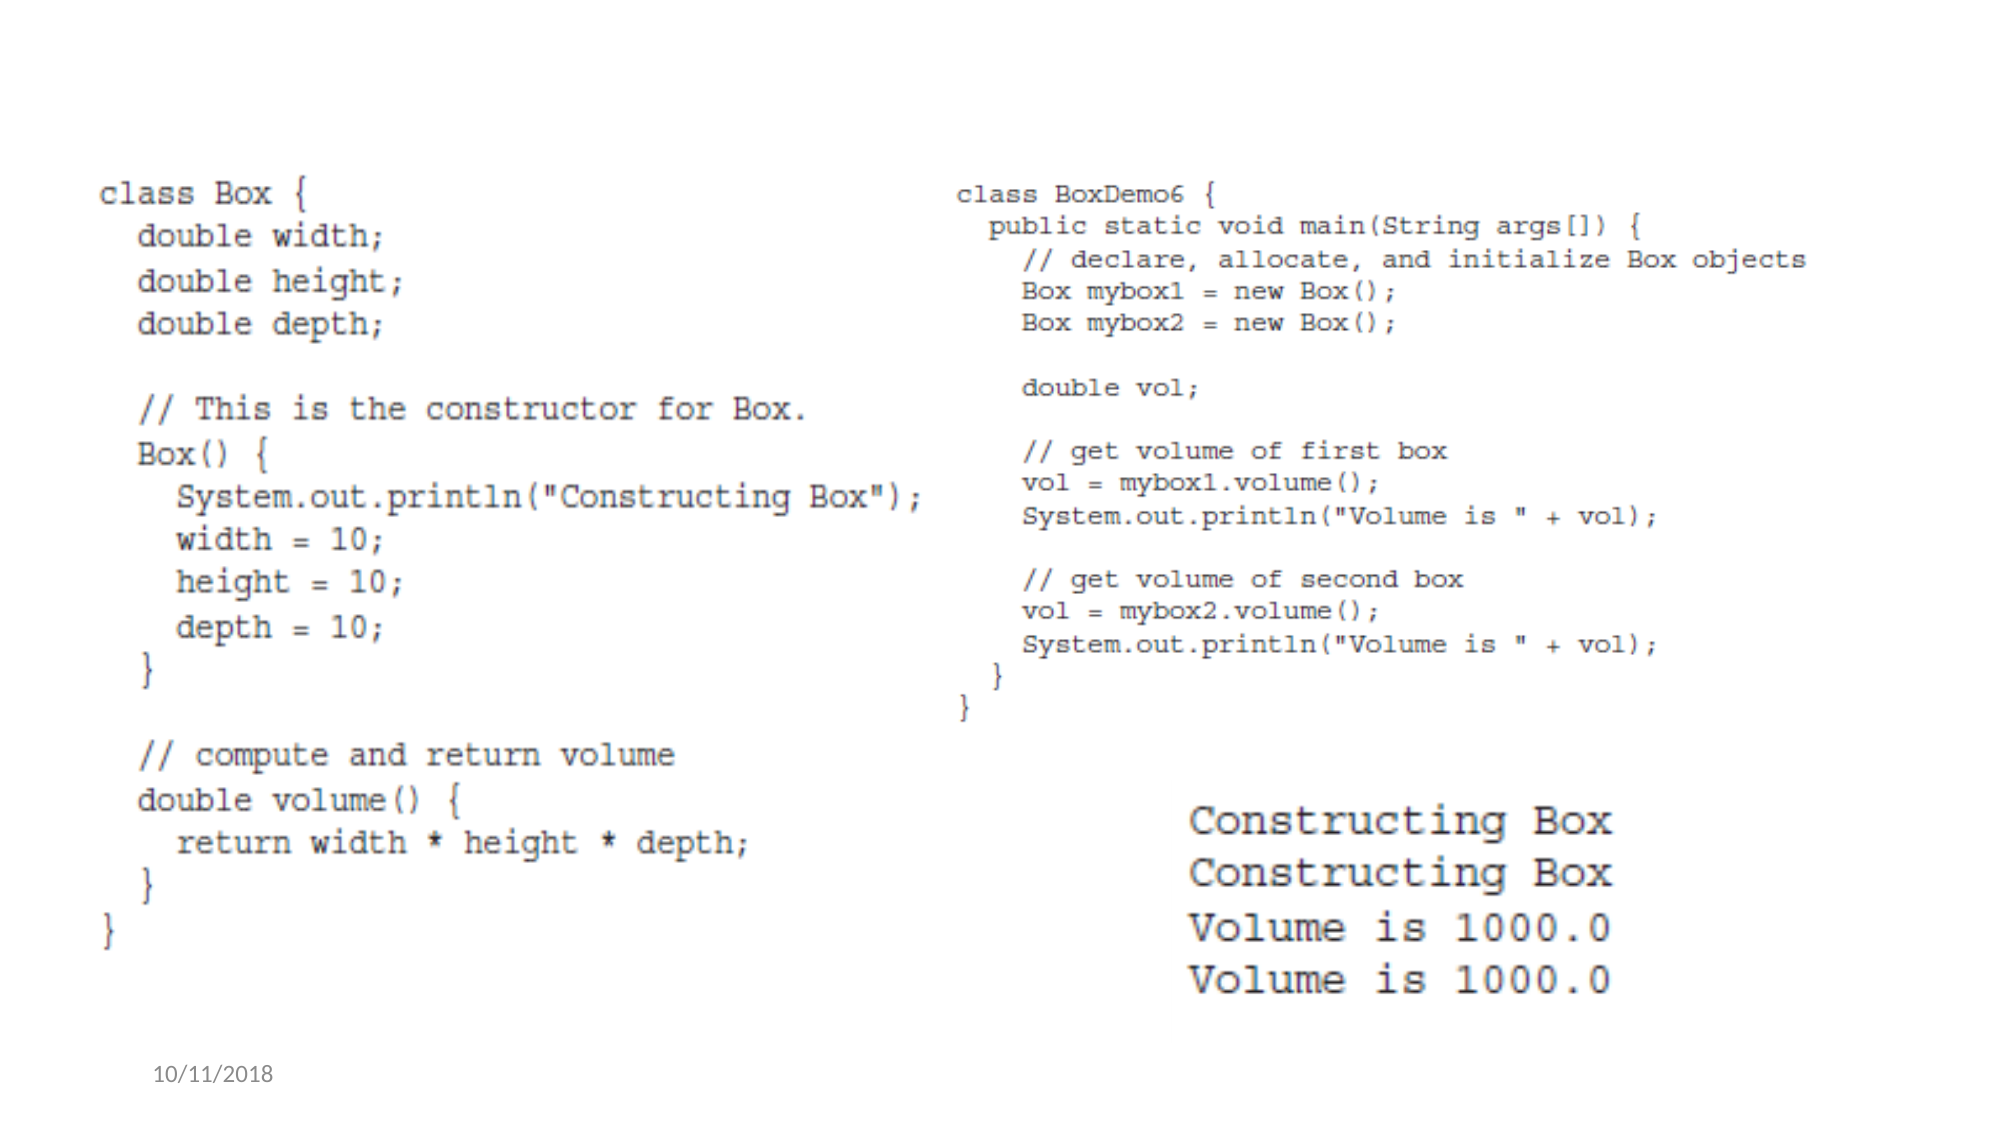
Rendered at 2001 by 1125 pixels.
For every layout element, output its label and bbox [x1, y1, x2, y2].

slide_number [137, 1042, 588, 1103]
picture [930, 167, 1838, 737]
list [88, 168, 964, 962]
picture [1170, 780, 1695, 1043]
